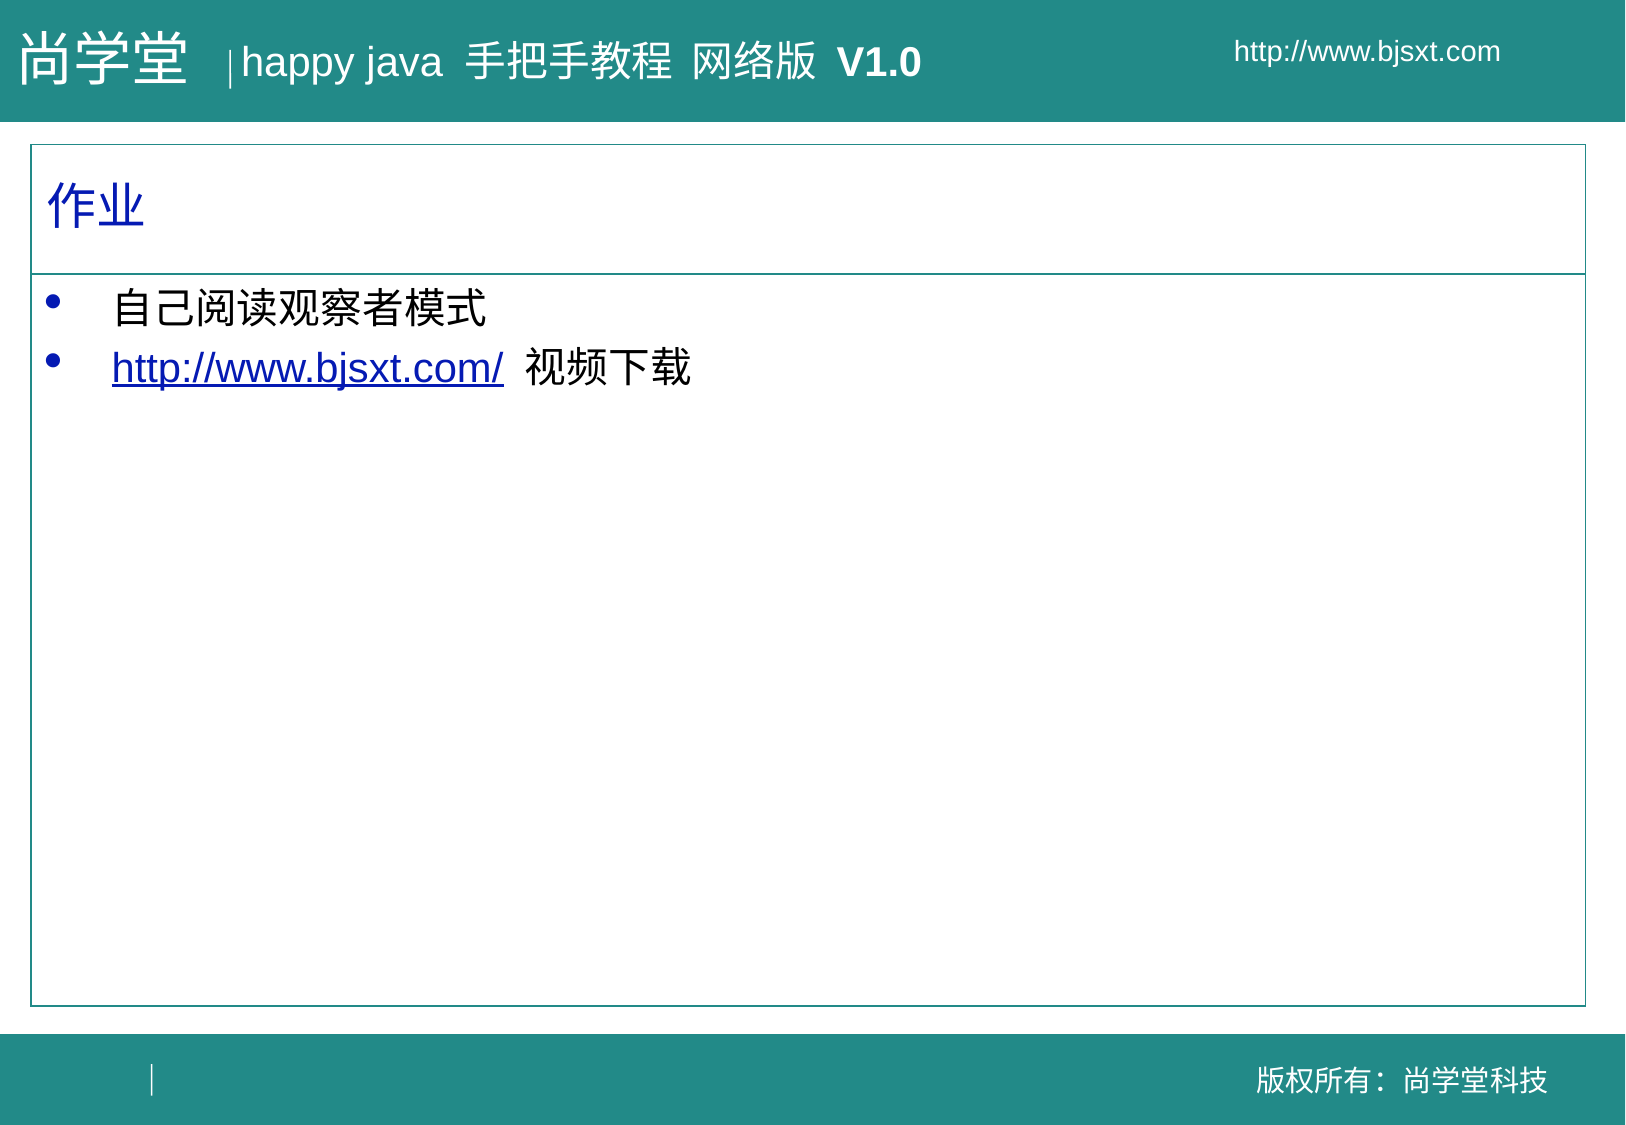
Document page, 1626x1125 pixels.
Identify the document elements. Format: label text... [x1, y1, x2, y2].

list 自己阅读观察者模式 http://www.bjsxt.com/ 视频下载 [30, 274, 1586, 1007]
title 作业 [30, 144, 1586, 274]
